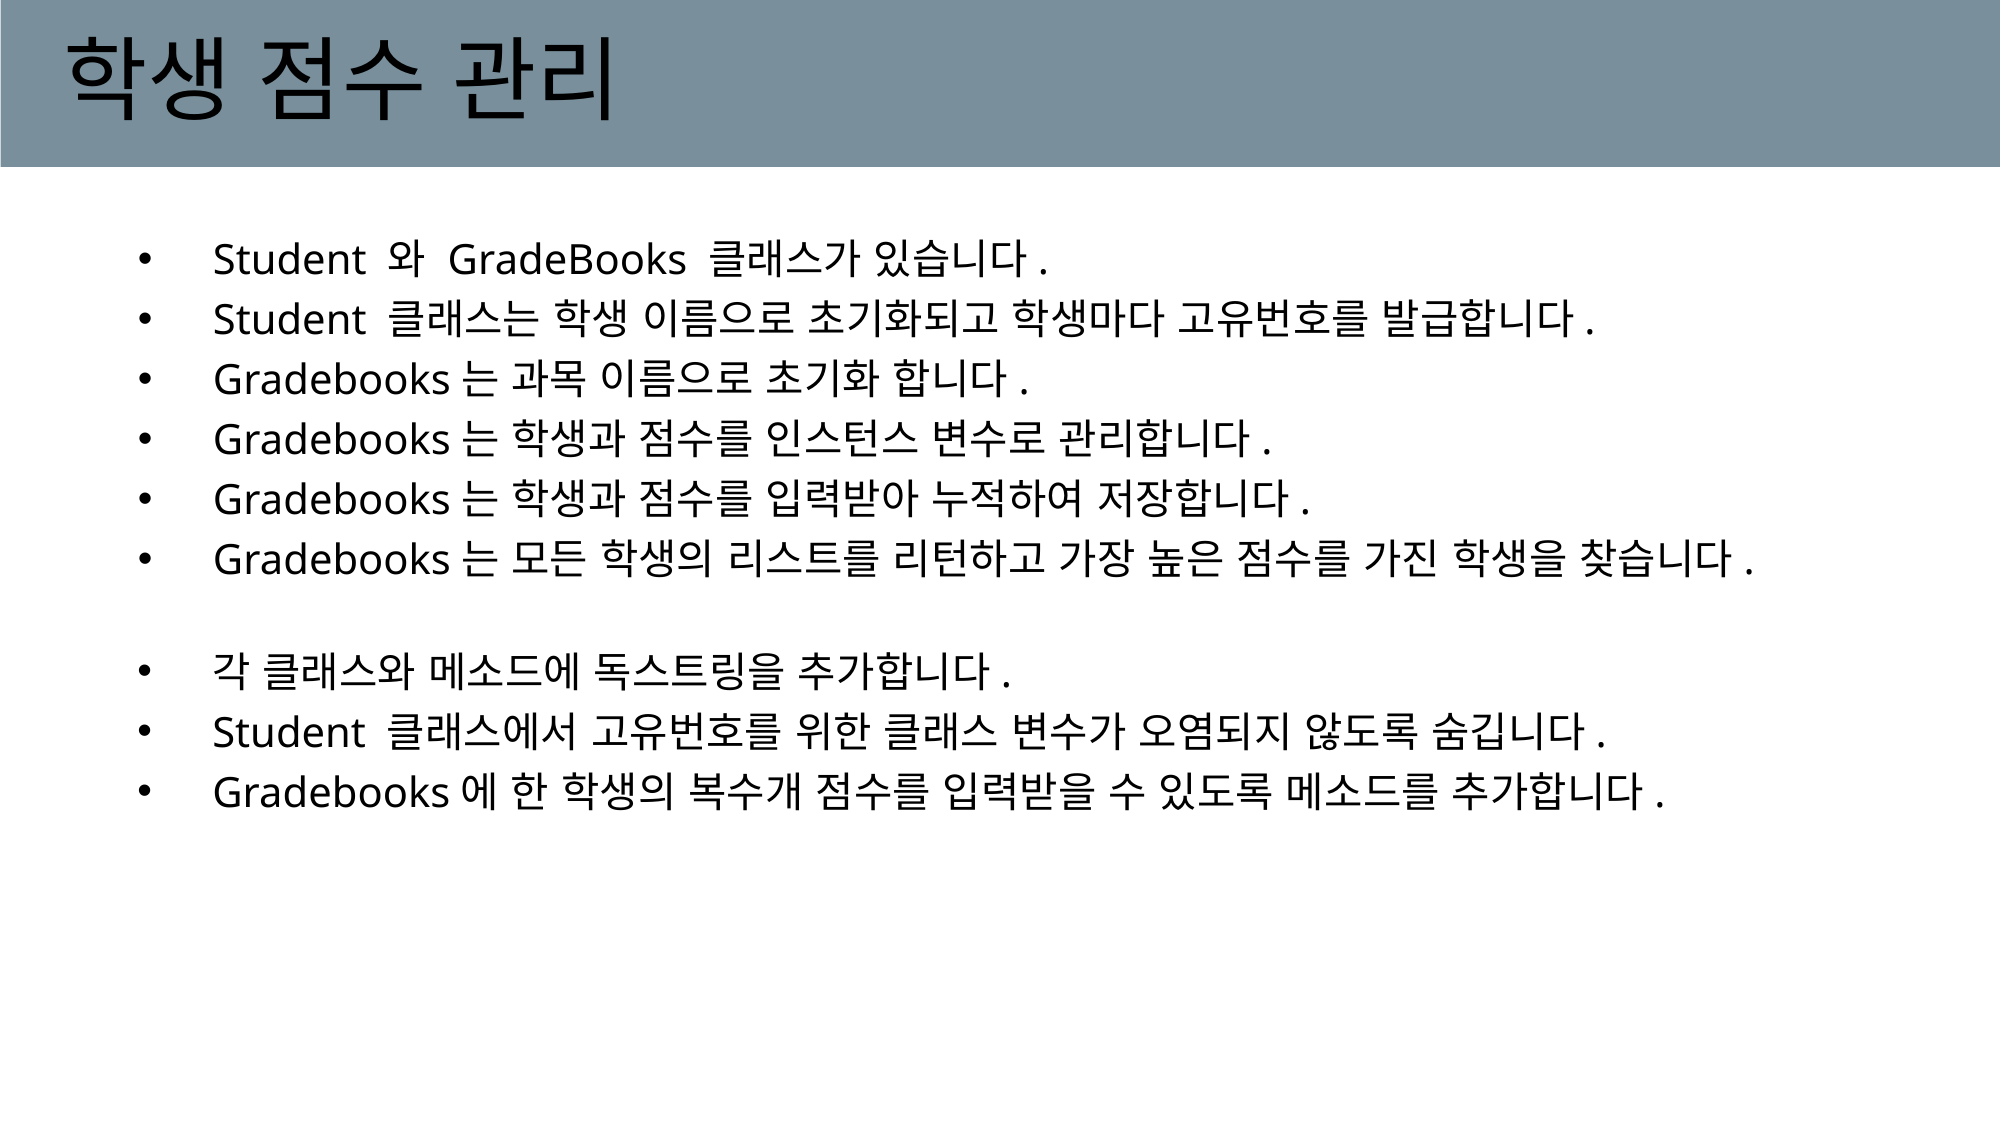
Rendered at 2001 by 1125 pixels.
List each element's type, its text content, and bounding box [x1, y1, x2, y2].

text_box 각 클래스와 메소드에 독스트링을 추가합니다. Student 클래스에서 고유번호를 위한 클래스 변수가 오염되지 않도록 숨깁니다. Gradebooks에 한 학생의 복수개 점수를 입력받을 수 있도록 메소드를 추가합니다. [122, 628, 1681, 823]
title 학생 점수 관리 [0, 0, 2000, 167]
text_box Student 와 GradeBooks 클래스가 있습니다. Student 클래스는 학생 이름으로 초기화되고 학생마다 고유번호를 발급합니다. Gradebooks는 과목 이름으로 초기화 합니다. Gradebooks는 학생과 점수를 인스턴스 변수로 관리합니다. Gradebooks는 학생과 점수를 입력받아 누적하여 저장합니다. Gradebooks는 모든 학생의 리스트를 리턴하고 가장 높은 점수를 가진 학생을 찾습니다. [123, 215, 1770, 591]
